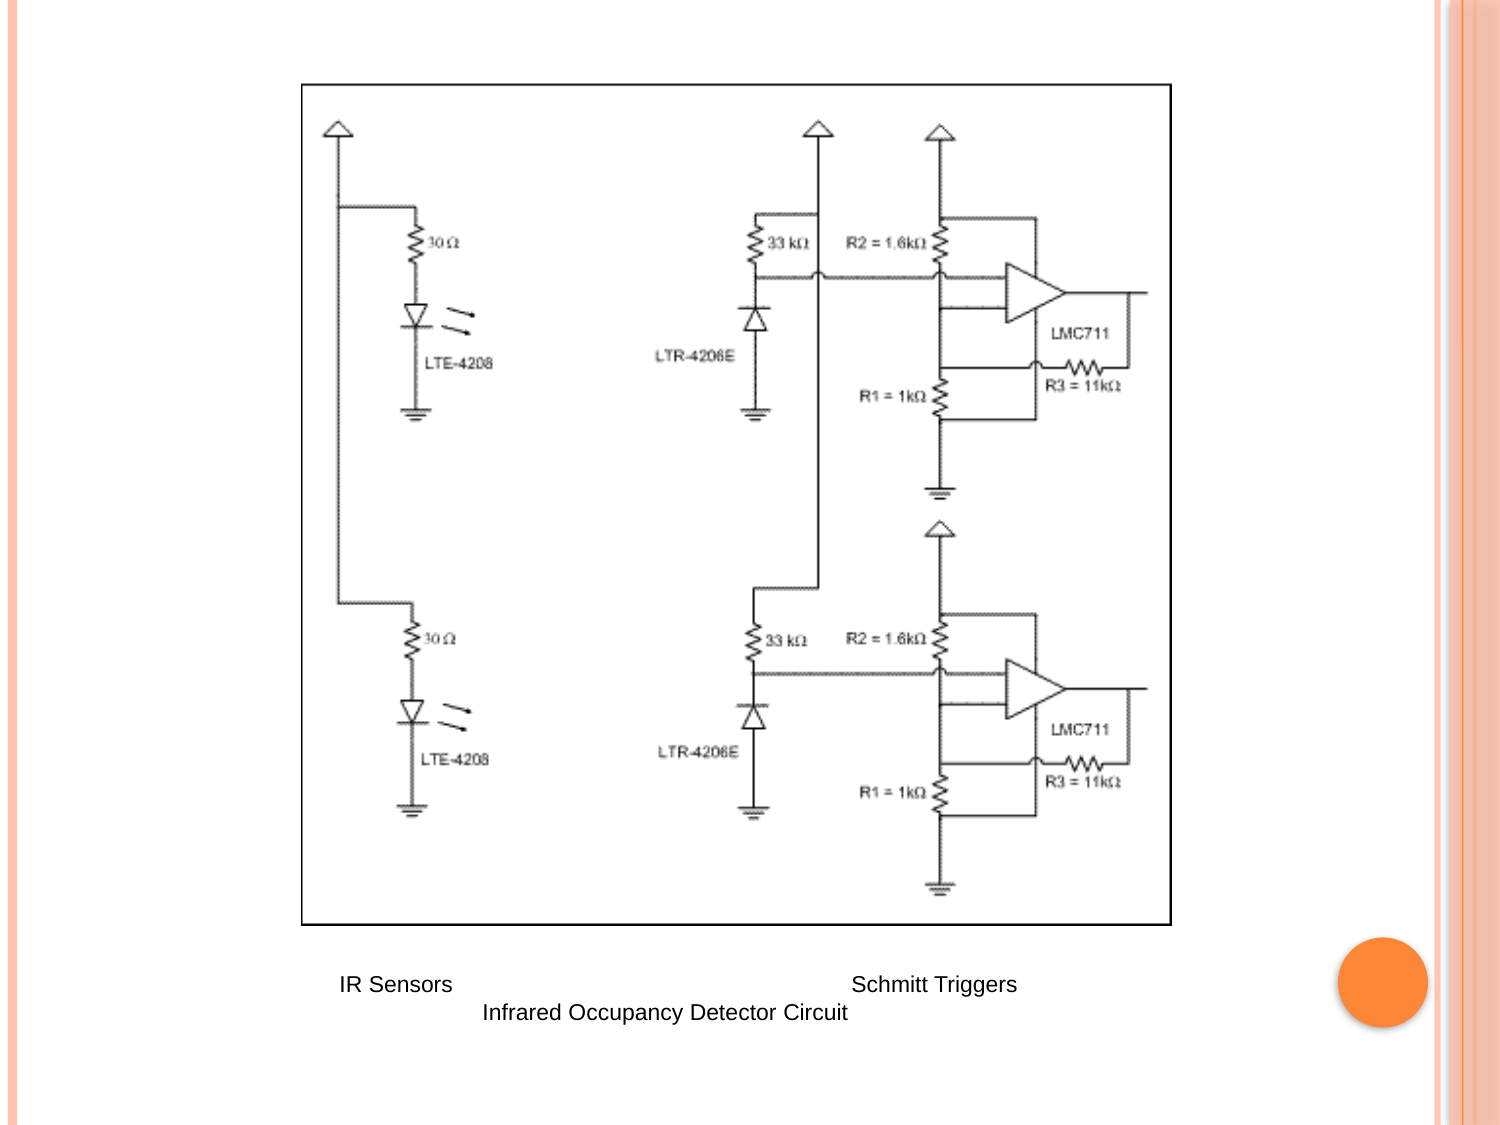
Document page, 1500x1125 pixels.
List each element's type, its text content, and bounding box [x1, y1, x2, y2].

text_box IR Sensors Schmitt Triggers Infrared Occupancy Detector Circuit [230, 962, 1174, 1032]
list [300, 0, 1173, 927]
